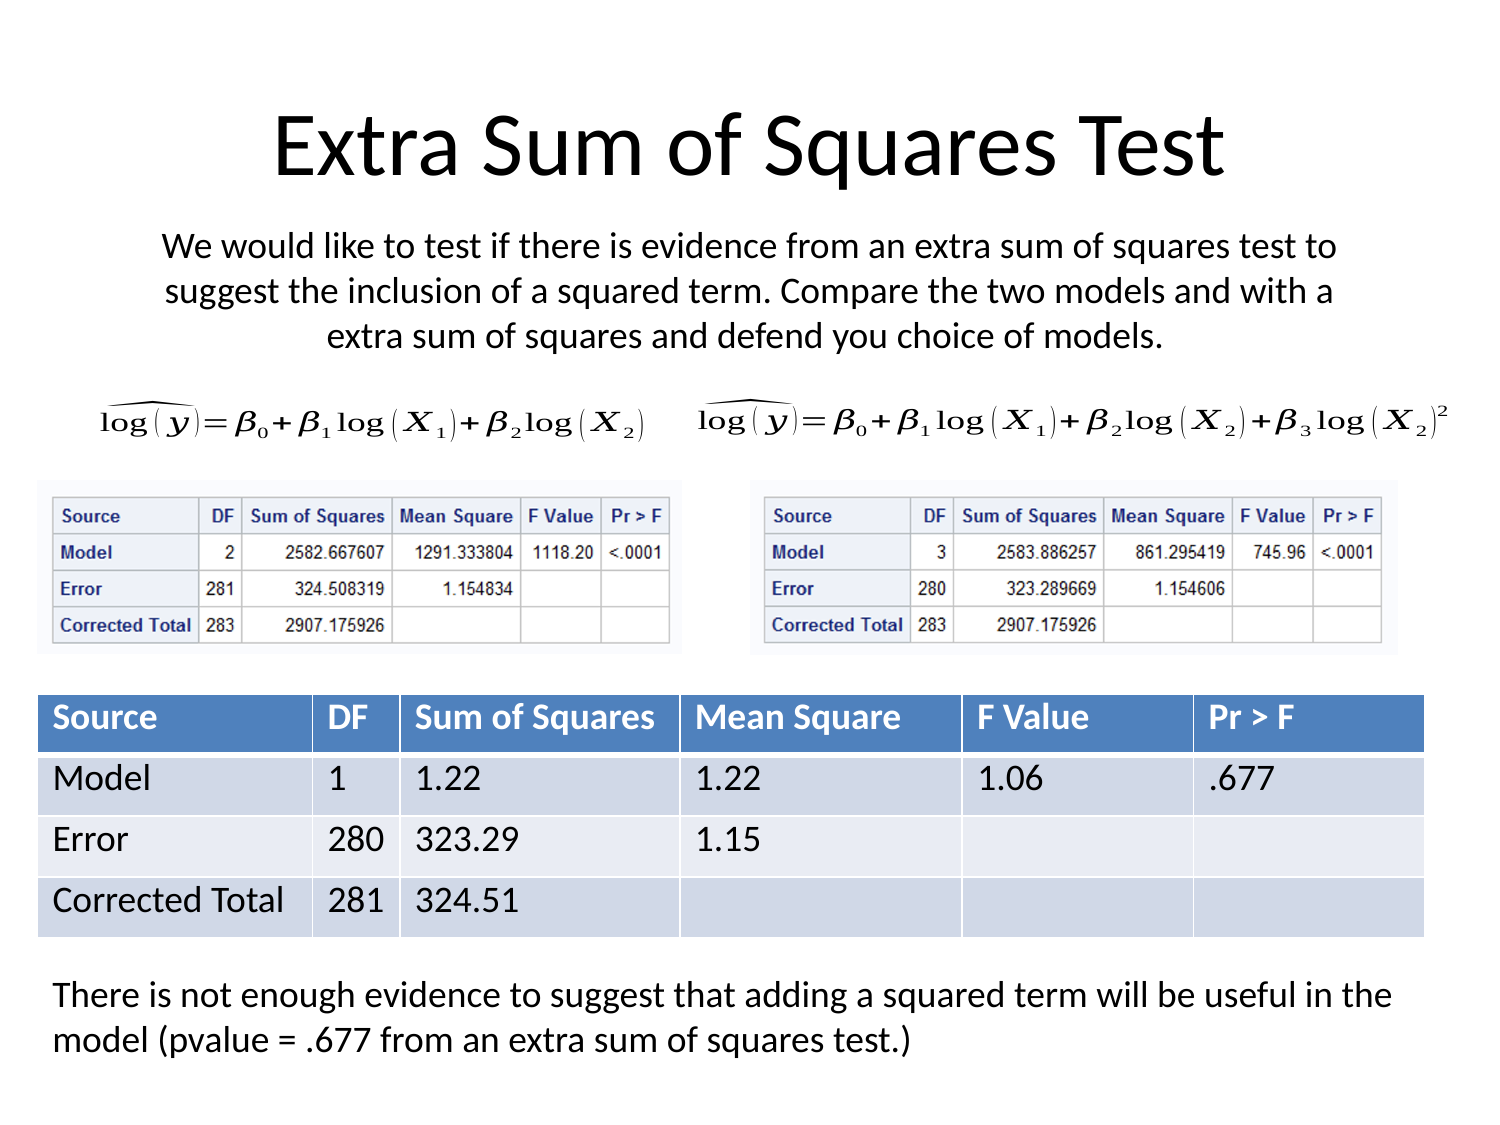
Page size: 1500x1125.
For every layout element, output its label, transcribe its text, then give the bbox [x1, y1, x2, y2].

table_cell 280 [313, 817, 399, 876]
table_cell 1.15 [681, 817, 961, 876]
table_cell Error [38, 817, 312, 876]
table_cell Corrected Total [38, 878, 312, 937]
picture [37, 480, 682, 654]
table_cell 1.06 [963, 758, 1193, 815]
table_cell 281 [313, 878, 399, 937]
table_header Source [38, 695, 312, 752]
text_box There is not enough evidence to suggest that adding a squared term will be useful in the model (pvalue = .677 from an extra sum of squares test.) [37, 962, 1425, 1068]
table_cell [963, 878, 1193, 937]
title Extra Sum of Squares Test [75, 45, 1425, 233]
table_cell [681, 878, 961, 937]
table_cell Model [38, 758, 312, 815]
table_cell 1.22 [681, 758, 961, 815]
text_box We would like to test if there is evidence from an extra sum of squares test to suggest the inclusion of a squared term. Compare the two models and with a extra sum of squares and defend you choice of models. [125, 213, 1375, 364]
table_cell [1194, 878, 1424, 937]
table_cell [963, 817, 1193, 876]
table_cell 1.22 [401, 758, 679, 815]
table_header DF [313, 695, 399, 752]
table_header Mean Square [681, 695, 961, 752]
table_cell .677 [1194, 758, 1424, 815]
table_header Pr > F [1194, 695, 1424, 752]
table_cell 324.51 [401, 878, 679, 937]
table_header Sum of Squares [401, 695, 679, 752]
picture [749, 480, 1398, 655]
table_cell 323.29 [401, 817, 679, 876]
table_header F Value [963, 695, 1193, 752]
table_cell 1 [313, 758, 399, 815]
table_cell [1194, 817, 1424, 876]
